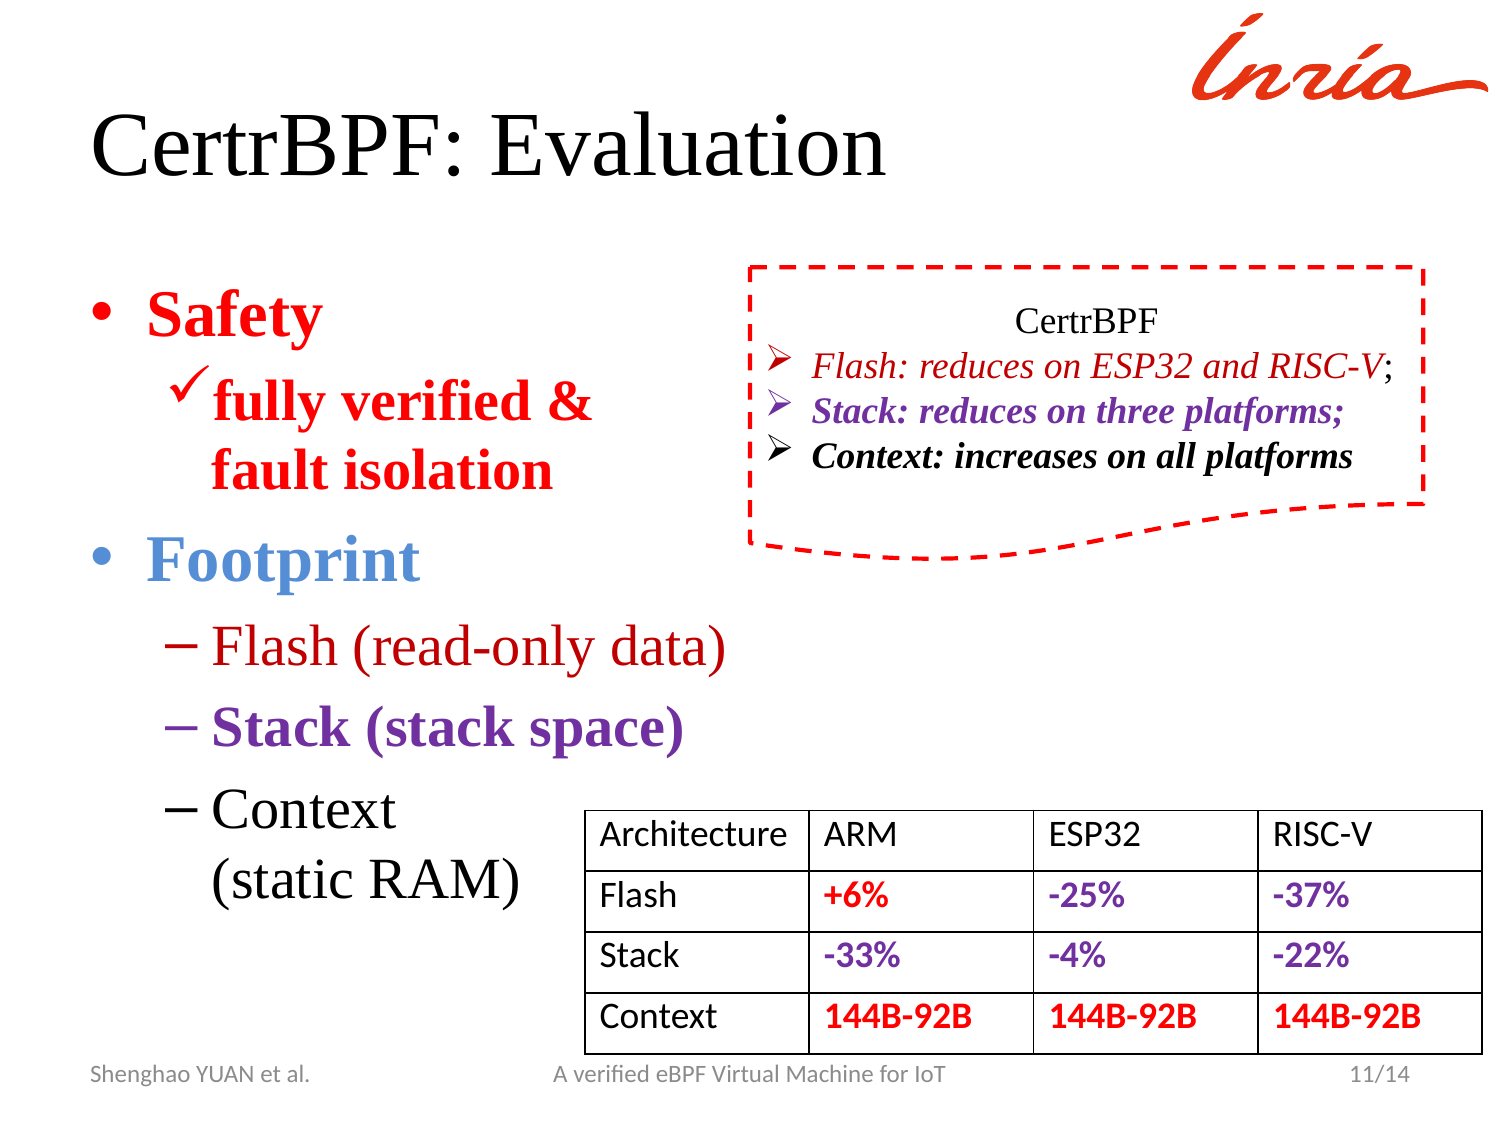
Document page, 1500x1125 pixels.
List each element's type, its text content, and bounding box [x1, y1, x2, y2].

table_cell -25% [1034, 872, 1257, 931]
table_header RISC-V [1259, 811, 1481, 870]
list Safety fully verified & fault isolation Footprint Flash (read-only data) Stack (stack space) Context (static RAM) [75, 262, 845, 1005]
table_header ESP32 [1034, 811, 1257, 870]
text_box CertrBPF Flash: reduces on ESP32 and RISC-V; Stack: reduces on three platforms; Context: increases on all platforms [747, 265, 1426, 561]
table_cell Context [586, 994, 808, 1053]
table_cell Stack [586, 933, 808, 992]
picture [1178, 0, 1500, 114]
table_cell -33% [810, 933, 1033, 992]
table_header ARM [810, 811, 1033, 870]
table_cell -37% [1259, 872, 1481, 931]
slide_number 11/14 [1074, 1055, 1425, 1103]
table_cell 144B-92B [810, 994, 1033, 1053]
table_cell -4% [1034, 933, 1257, 992]
table_cell 144B-92B [1259, 994, 1481, 1053]
table_cell Flash [586, 872, 808, 931]
table_cell -22% [1259, 933, 1481, 992]
slide_number Shenghao YUAN et al. [75, 1042, 425, 1103]
title CertrBPF: Evaluation [75, 45, 1425, 233]
table_cell 144B-92B [1034, 994, 1257, 1053]
footer A verified eBPF Virtual Machine for IoT [512, 1042, 988, 1103]
table_cell +6% [810, 872, 1033, 931]
table_header Architecture [586, 811, 808, 870]
